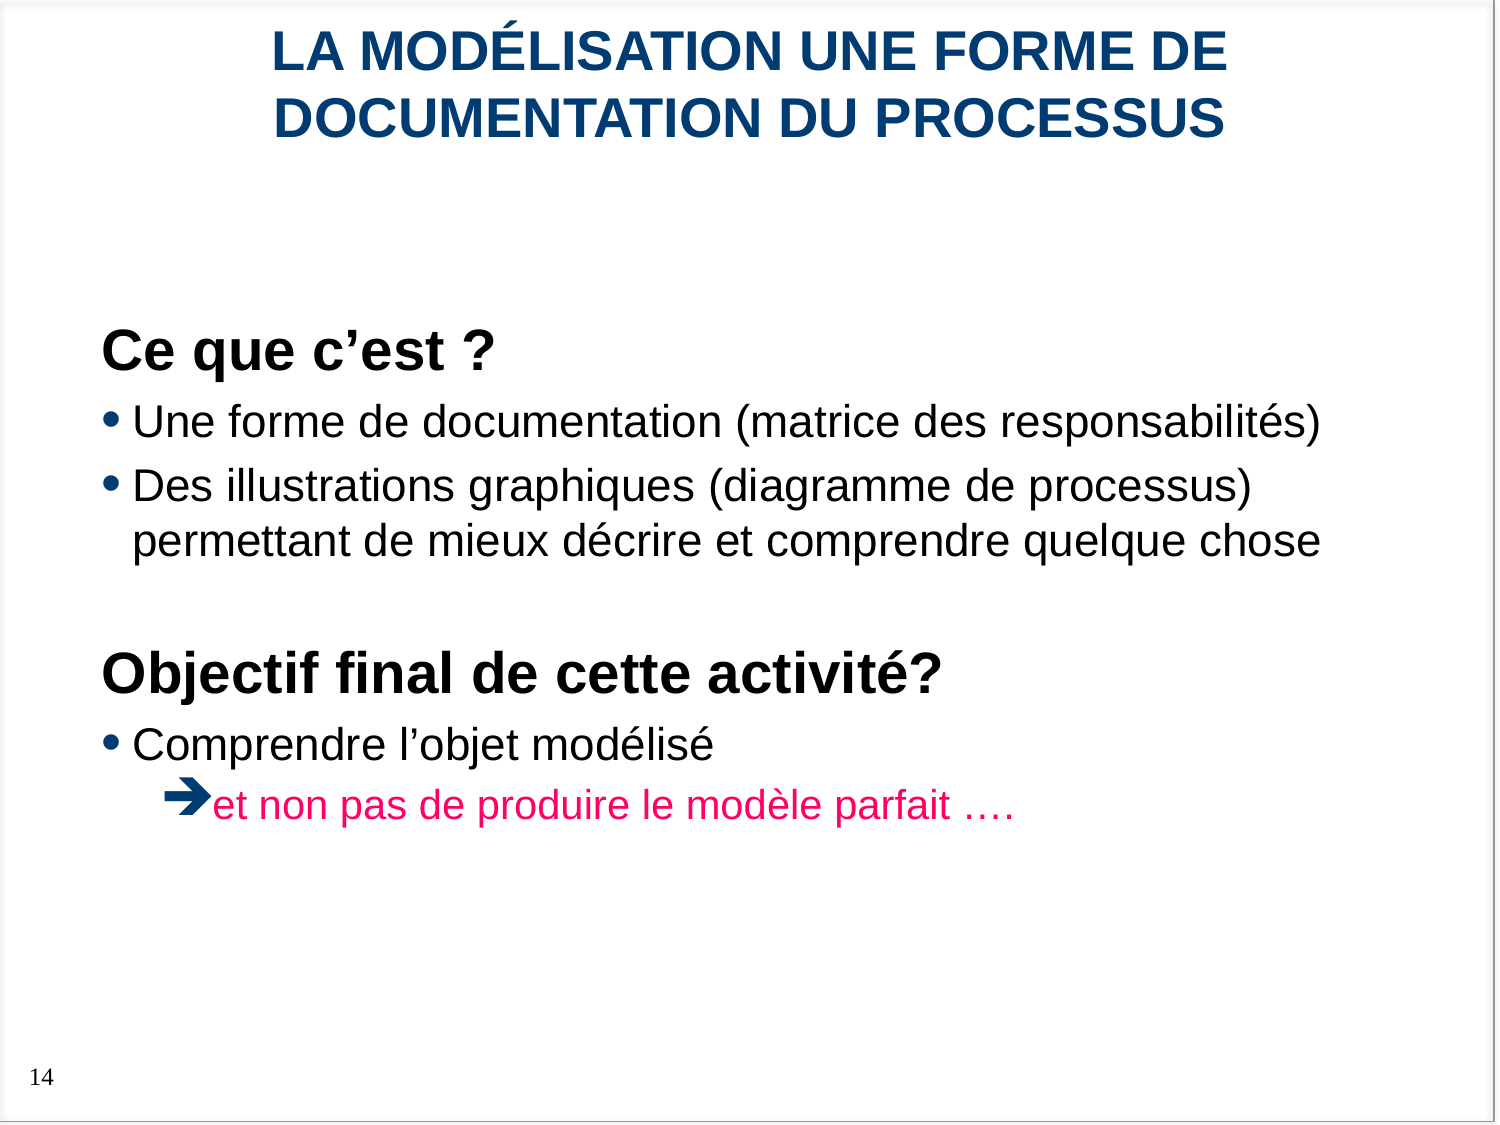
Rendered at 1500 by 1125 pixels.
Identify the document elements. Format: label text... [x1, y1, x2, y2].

text_box La modélisation Une forme de documentation du processus [5, 7, 1495, 158]
list Ce que c’est ? Une forme de documentation (matrice des responsabilités) Des illustrations graphiques (diagramme de processus) permettant de mieux décrire et comprendre quelque chose Objectif final de cette activité? Comprendre l’objet modélisé et non pas de produire le modèle parfait …. [86, 305, 1414, 991]
